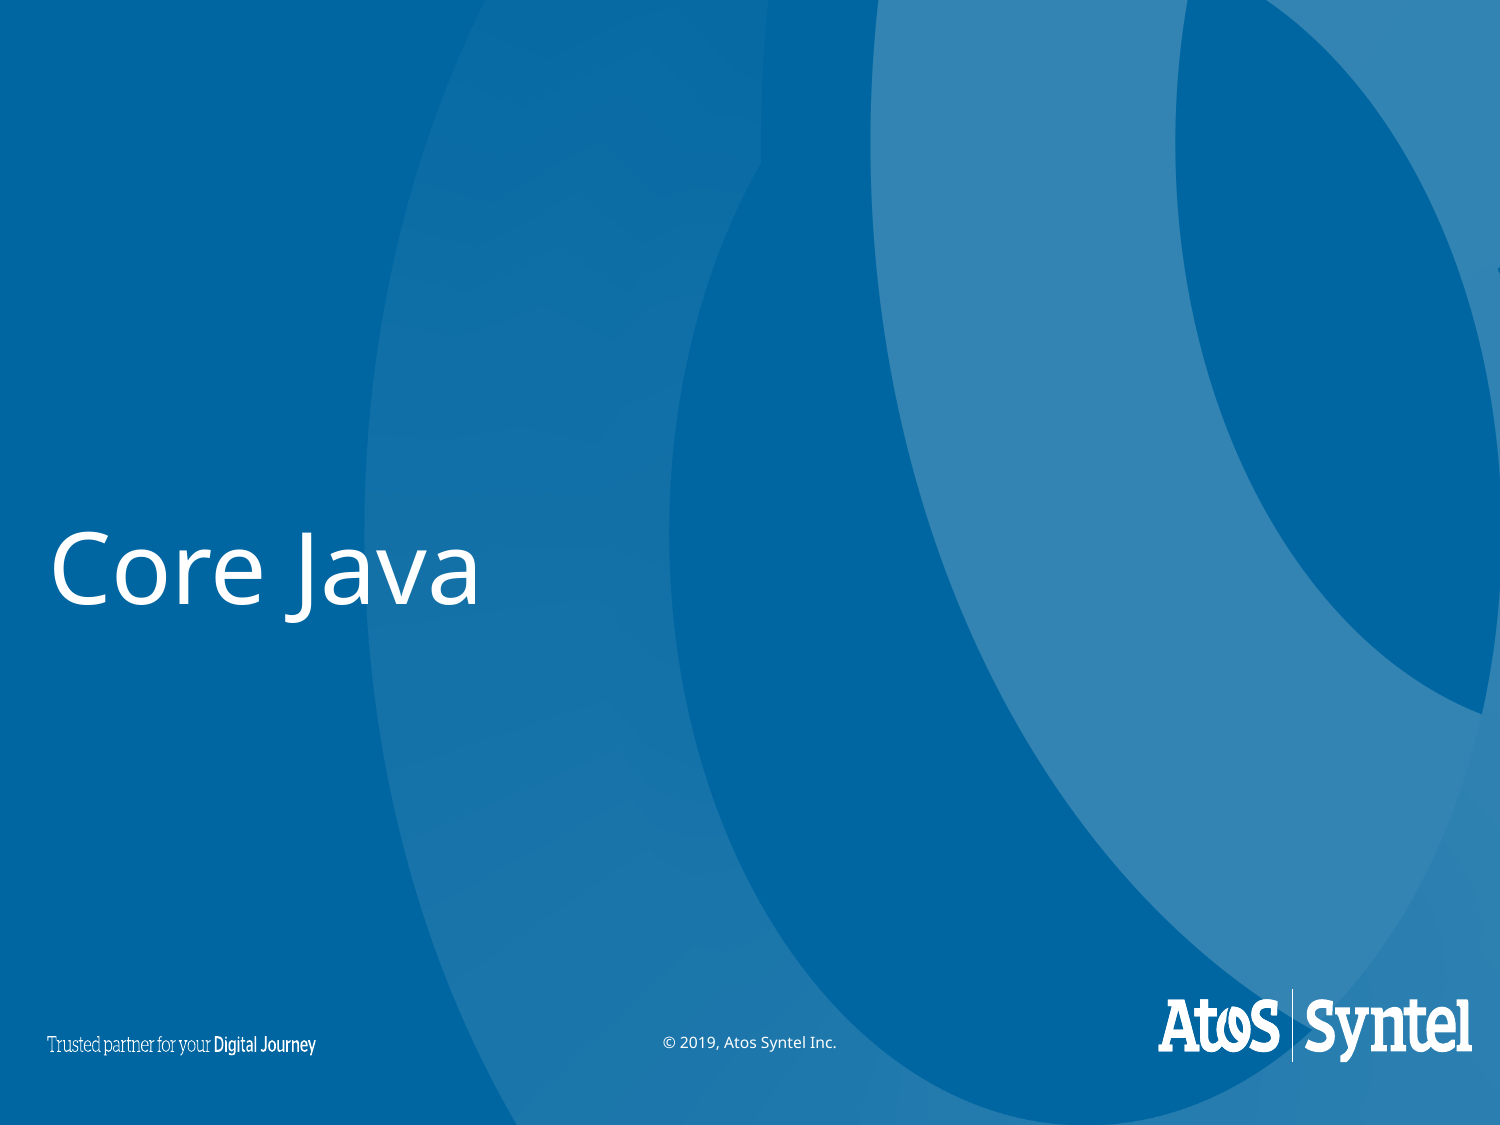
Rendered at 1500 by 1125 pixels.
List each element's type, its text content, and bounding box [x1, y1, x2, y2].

picture [0, 0, 1500, 1125]
title Core Java [48, 504, 1473, 626]
